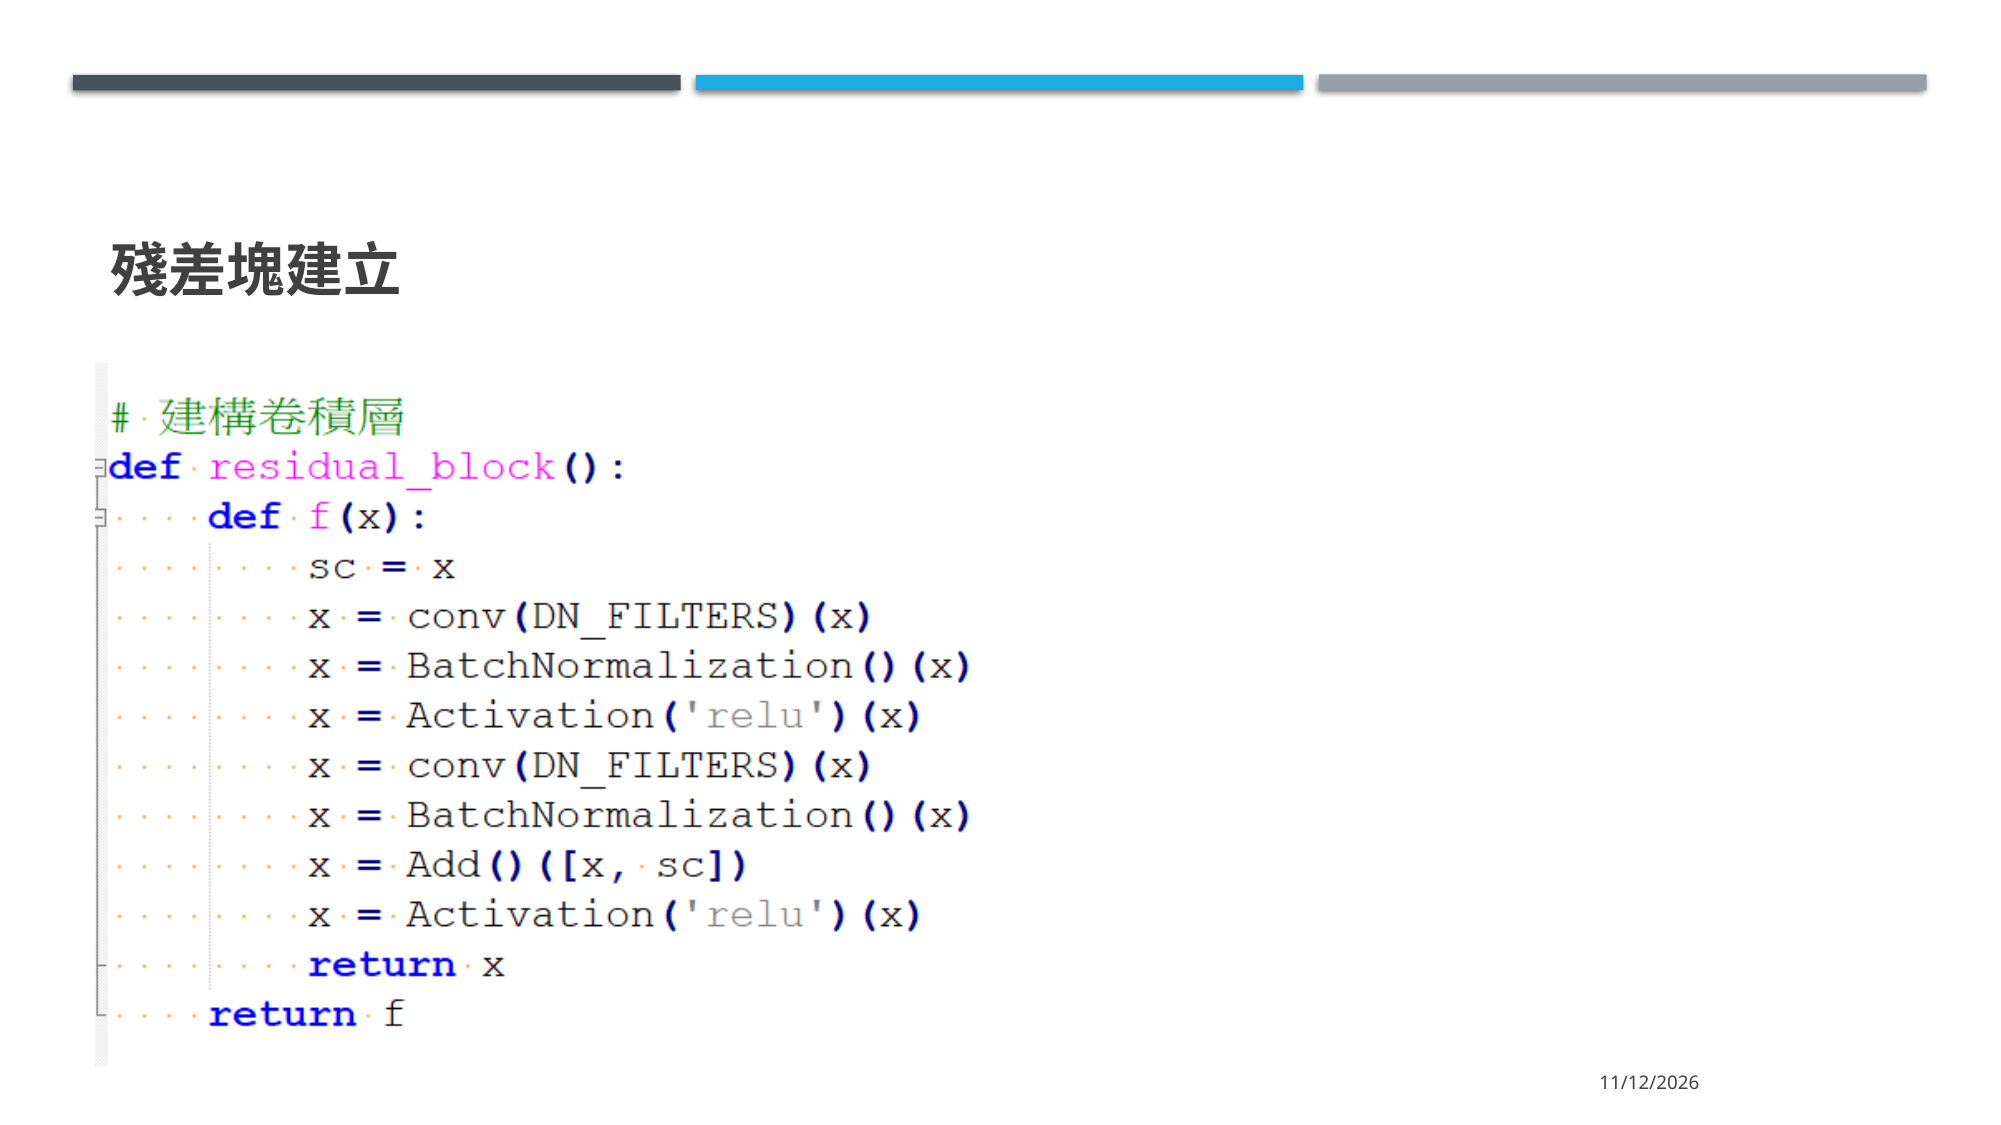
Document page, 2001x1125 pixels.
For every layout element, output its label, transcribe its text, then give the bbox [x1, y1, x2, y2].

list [94, 362, 1076, 1067]
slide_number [1247, 1053, 1715, 1114]
title 殘差塊建立 [95, 115, 1905, 311]
